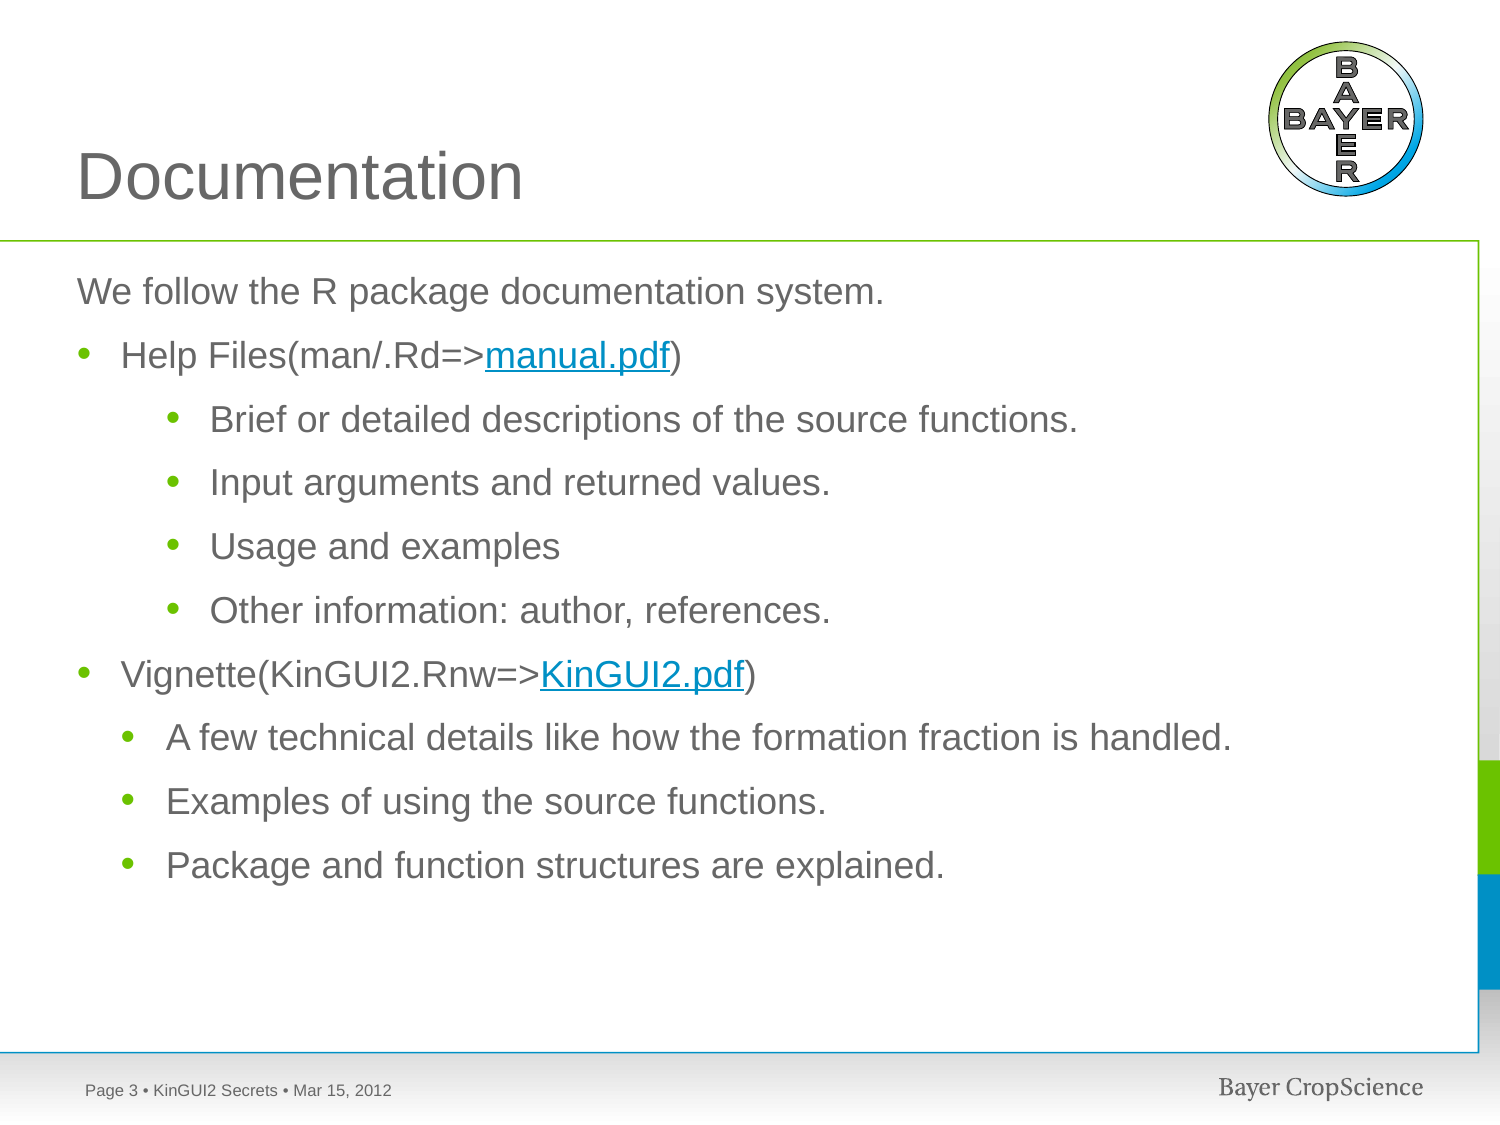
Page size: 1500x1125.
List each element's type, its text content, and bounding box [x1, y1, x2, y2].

title Documentation [76, 56, 1235, 213]
footer • KinGUI2 Secrets • Mar 15, 2012 [142, 1053, 1128, 1125]
list We follow the R package documentation system. Help Files(man/.Rd=>manual.pdf) Brief or detailed descriptions of the source functions. Input arguments and returned values. Usage and examples Other information: author, references. Vignette(KinGUI2.Rnw=>KinGUI2.pdf) A few technical details like how the formation fraction is handled. Examples of using the source functions. Package and function structures are explained. [76, 266, 1424, 1012]
slide_number Page 3 [59, 1053, 139, 1125]
